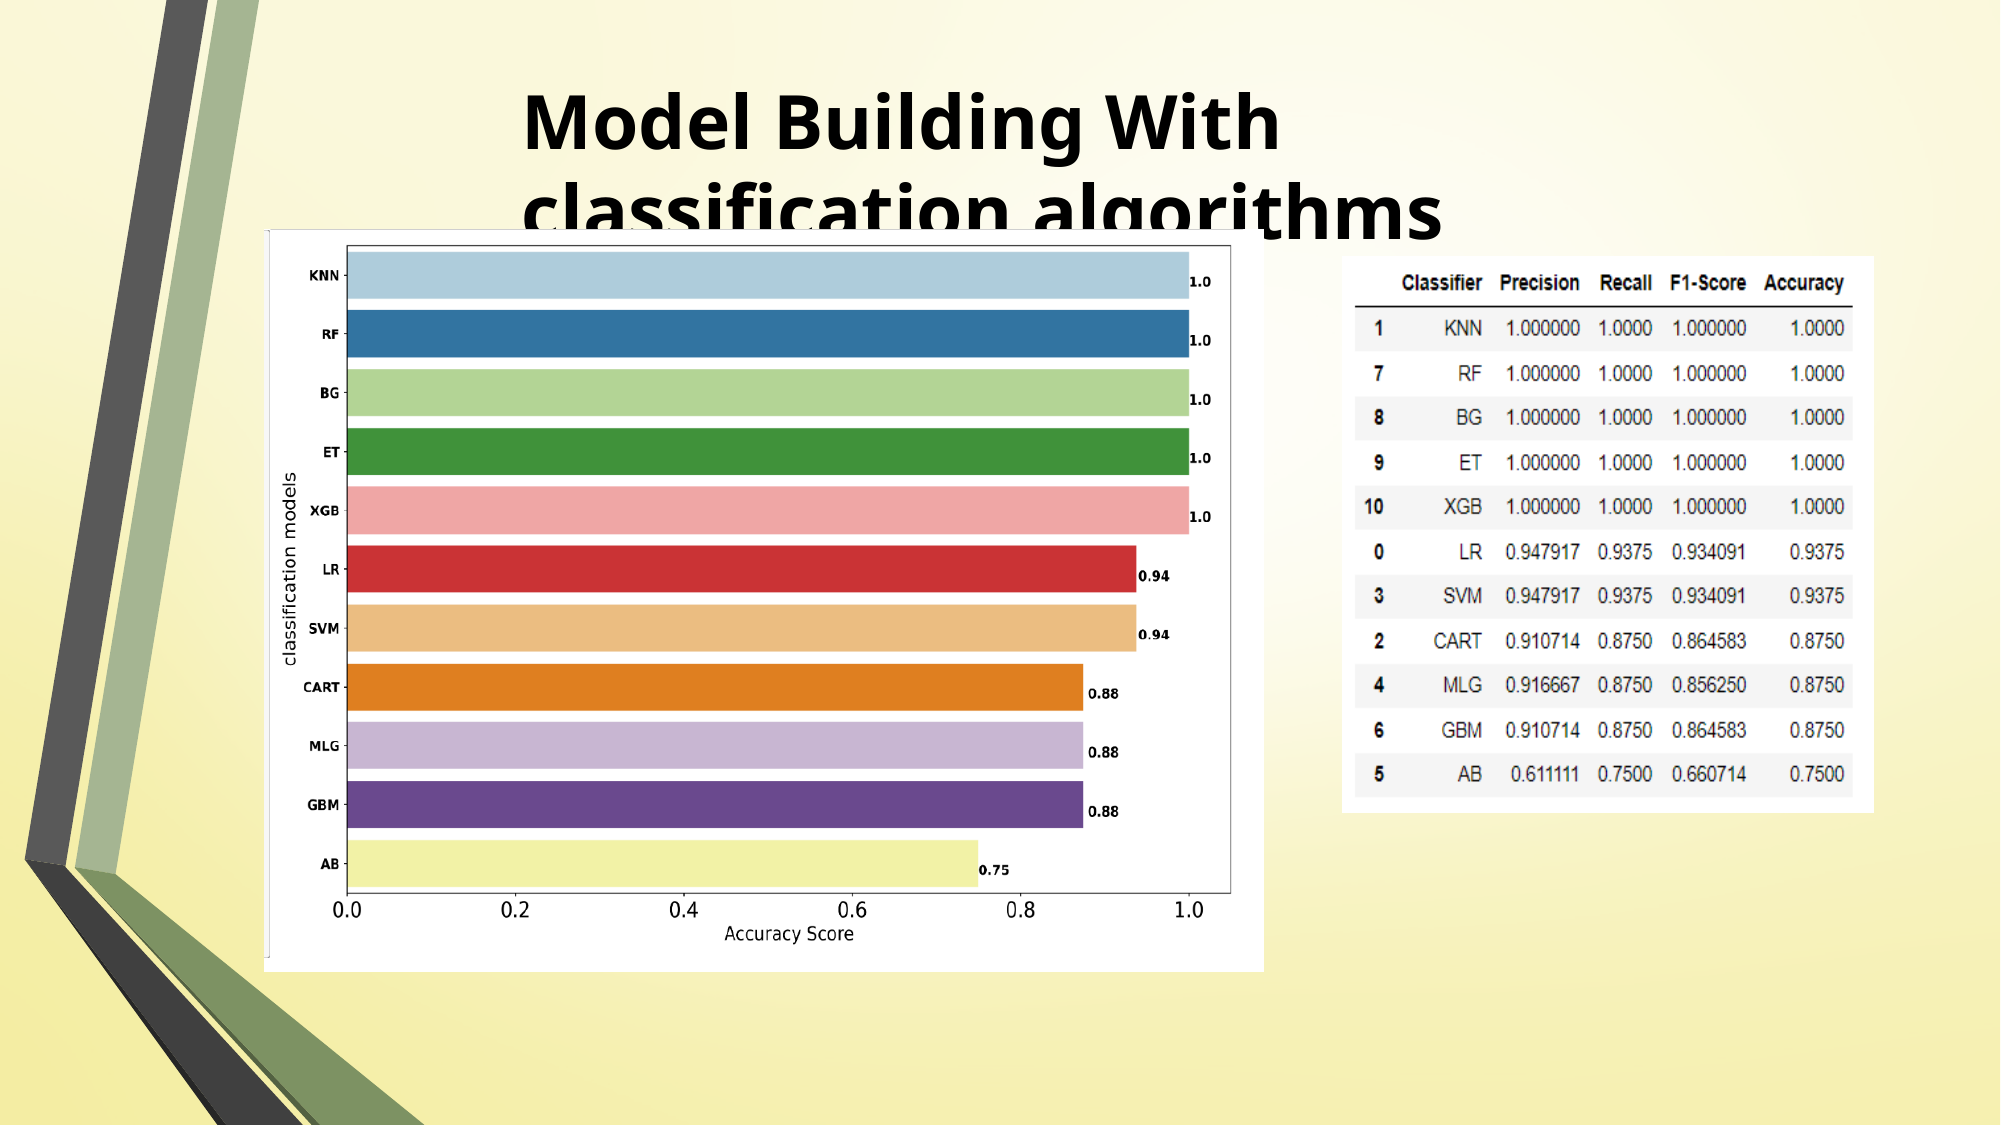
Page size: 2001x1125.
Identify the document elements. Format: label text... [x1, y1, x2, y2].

picture [264, 229, 1264, 973]
picture [1342, 256, 1874, 813]
text_box Model Building With classification algorithms [507, 67, 1752, 263]
